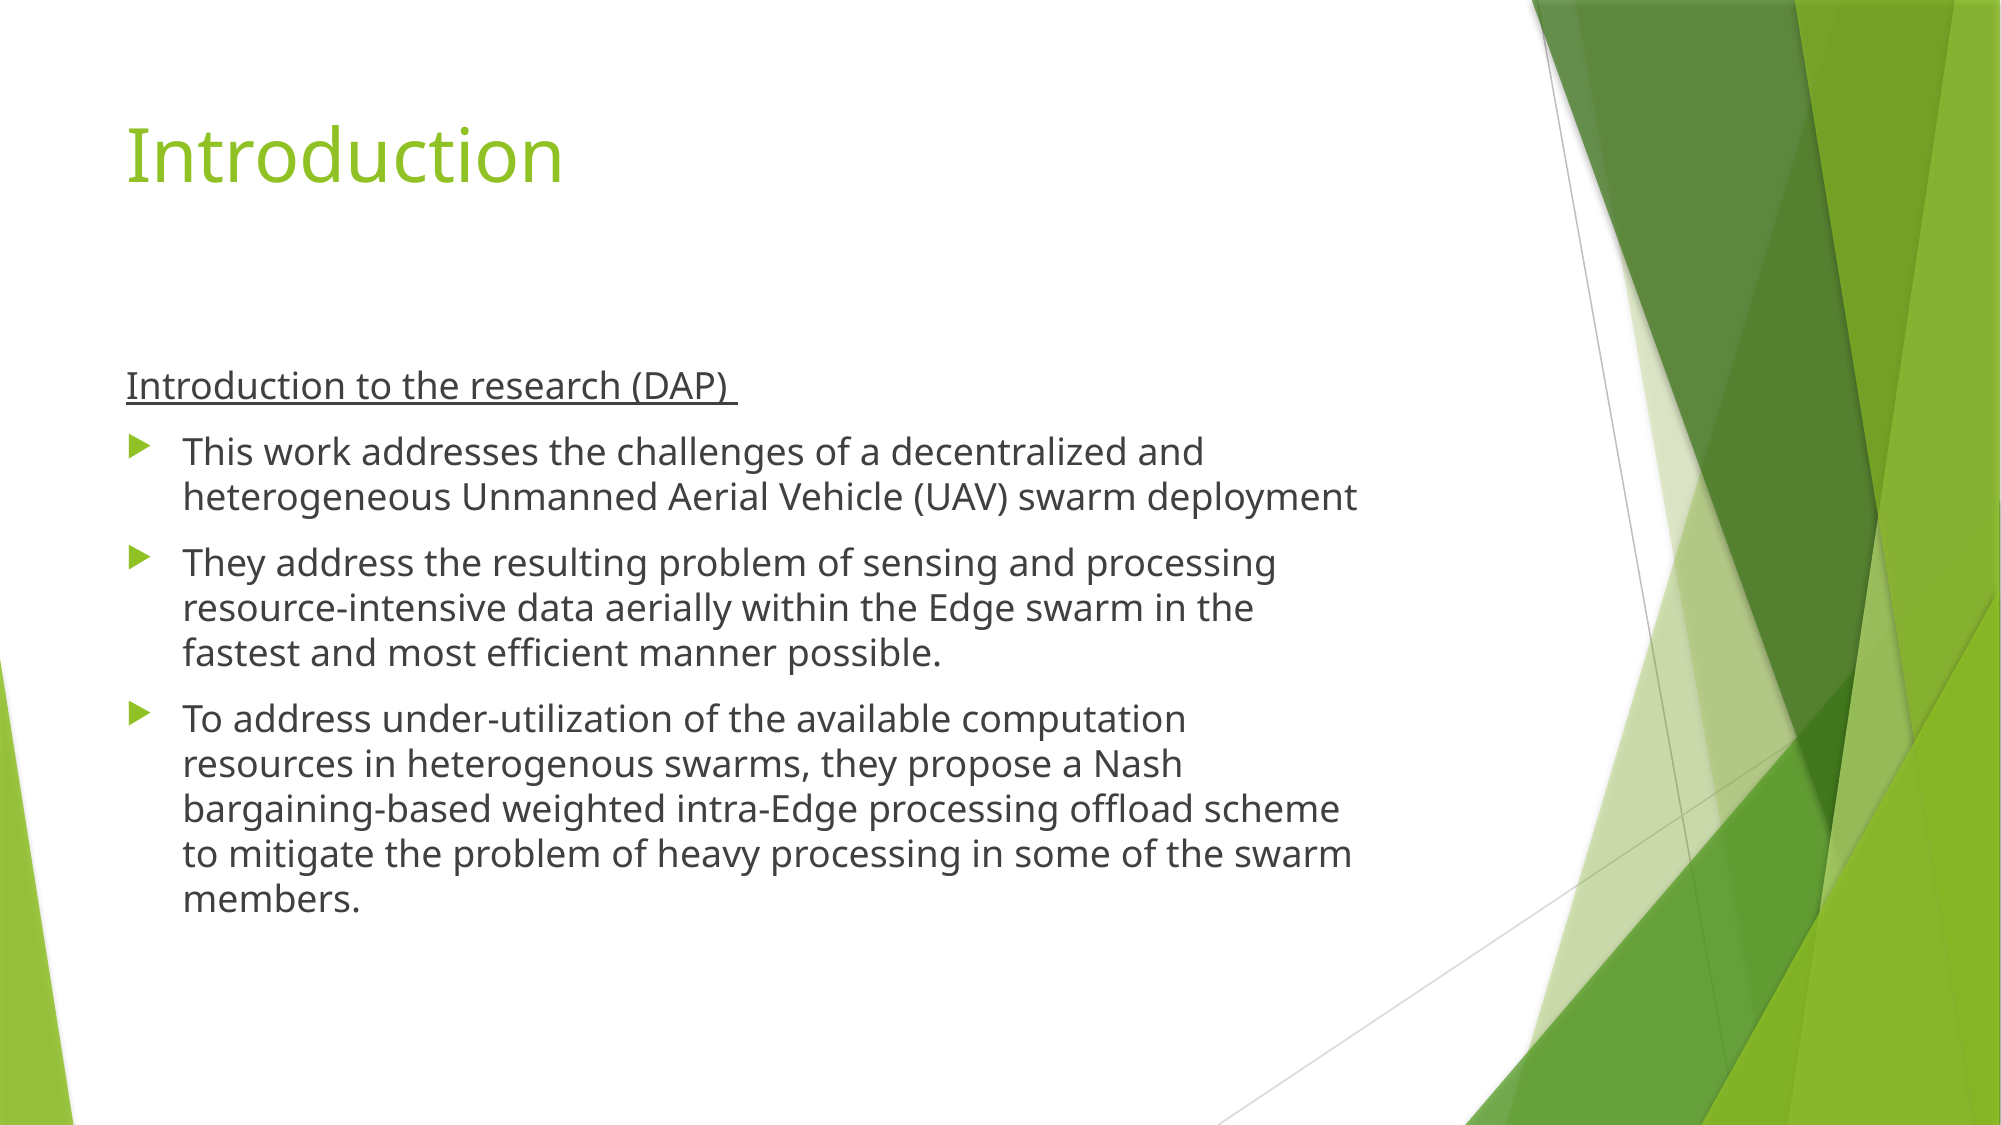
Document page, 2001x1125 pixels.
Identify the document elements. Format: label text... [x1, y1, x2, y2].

title Introduction [111, 99, 1522, 317]
list Introduction to the research (DAP) This work addresses the challenges of a decentralized and heterogeneous Unmanned Aerial Vehicle (UAV) swarm deployment They address the resulting problem of sensing and processing resource-intensive data aerially within the Edge swarm in the fastest and most efficient manner possible. To address under-utilization of the available computation resources in heterogenous swarms, they propose a Nash bargaining-based weighted intra-Edge processing offload scheme to mitigate the problem of heavy processing in some of the swarm members. [111, 354, 1375, 992]
